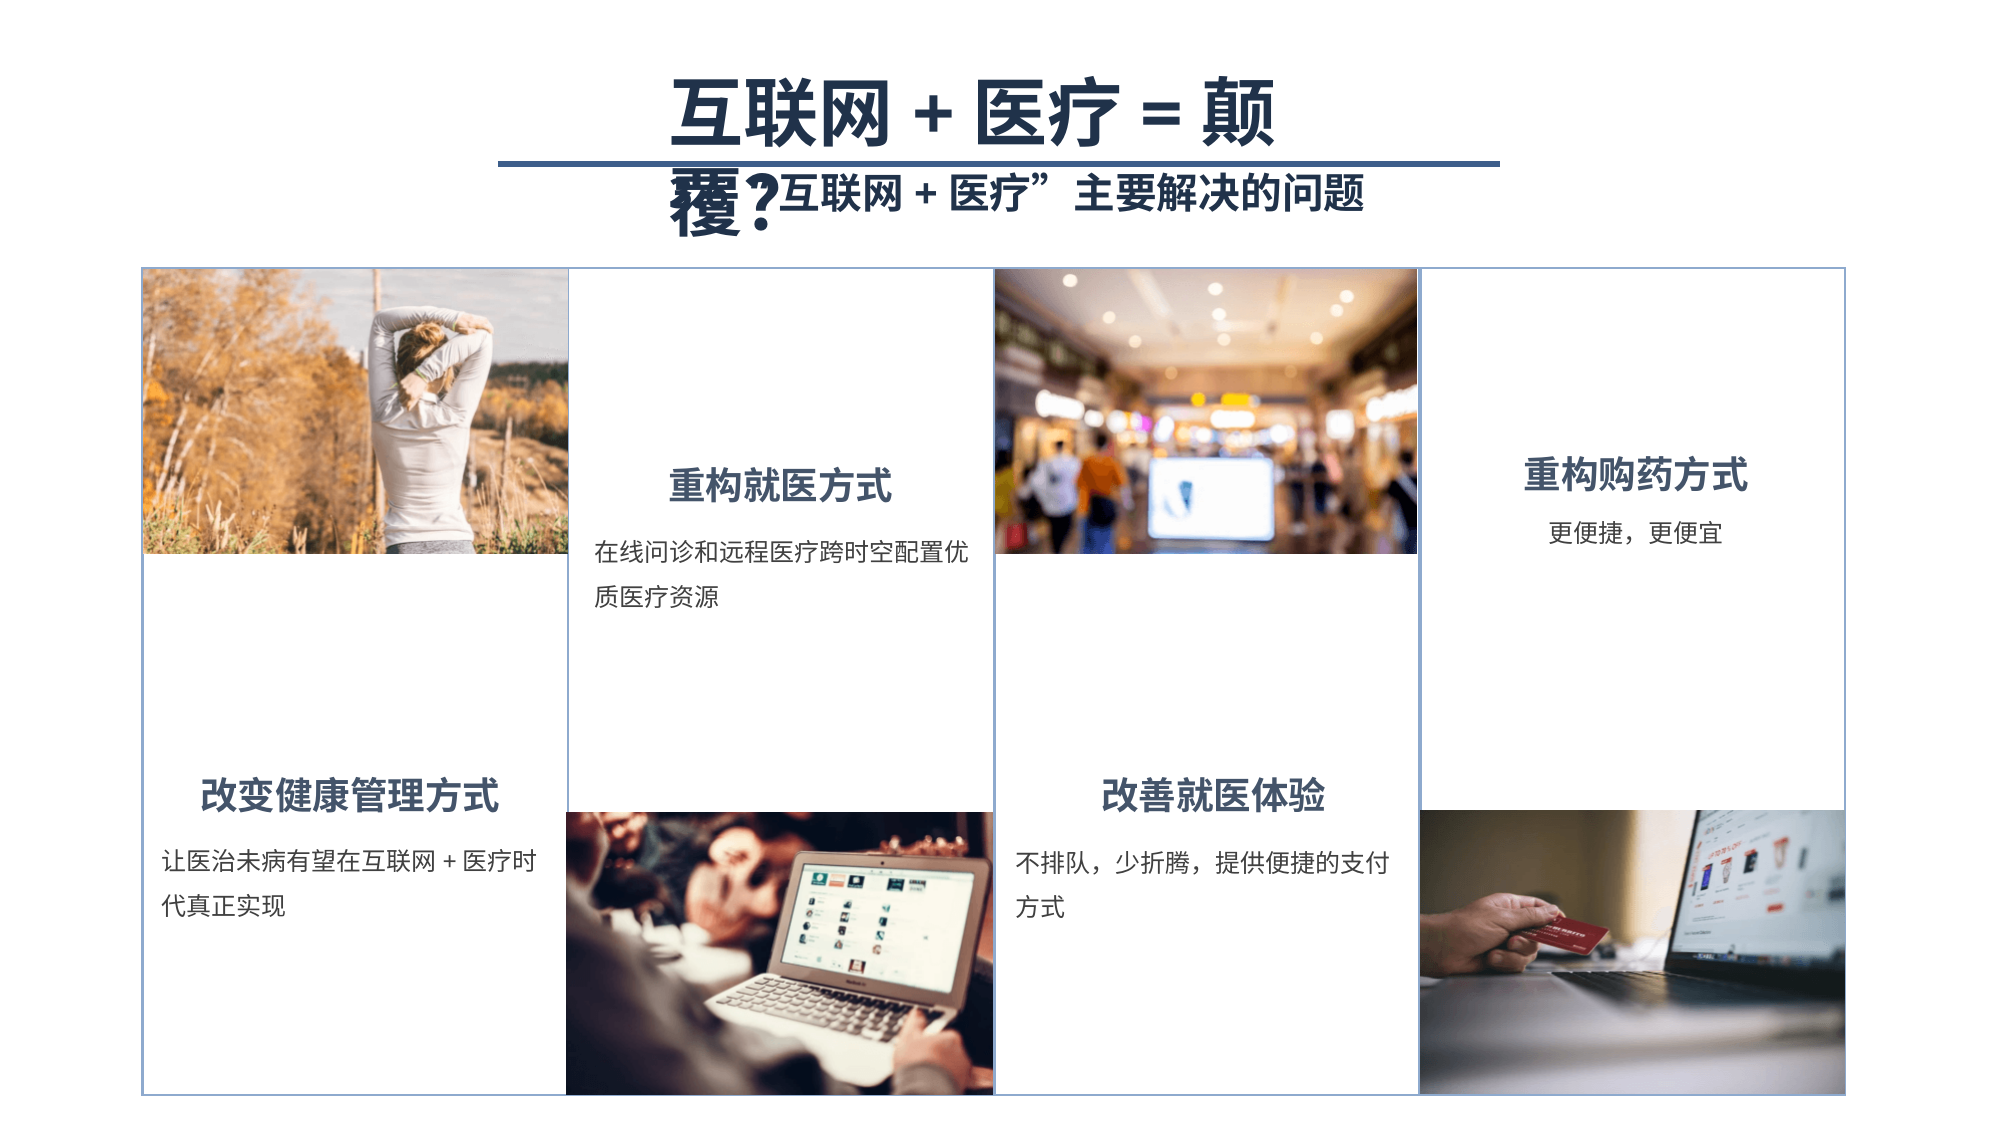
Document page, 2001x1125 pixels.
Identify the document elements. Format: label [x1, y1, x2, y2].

text_box [1427, 434, 1952, 553]
text_box [142, 755, 563, 924]
picture [143, 269, 568, 554]
picture [1420, 810, 1845, 1094]
text_box [567, 268, 994, 1096]
text_box [994, 268, 1418, 1096]
picture [994, 269, 1417, 554]
text_box [141, 267, 567, 1096]
text_box [497, 65, 1500, 268]
text_box [570, 445, 1000, 616]
text_box [1000, 755, 1428, 926]
text_box [1418, 267, 1846, 1096]
picture [566, 812, 993, 1095]
